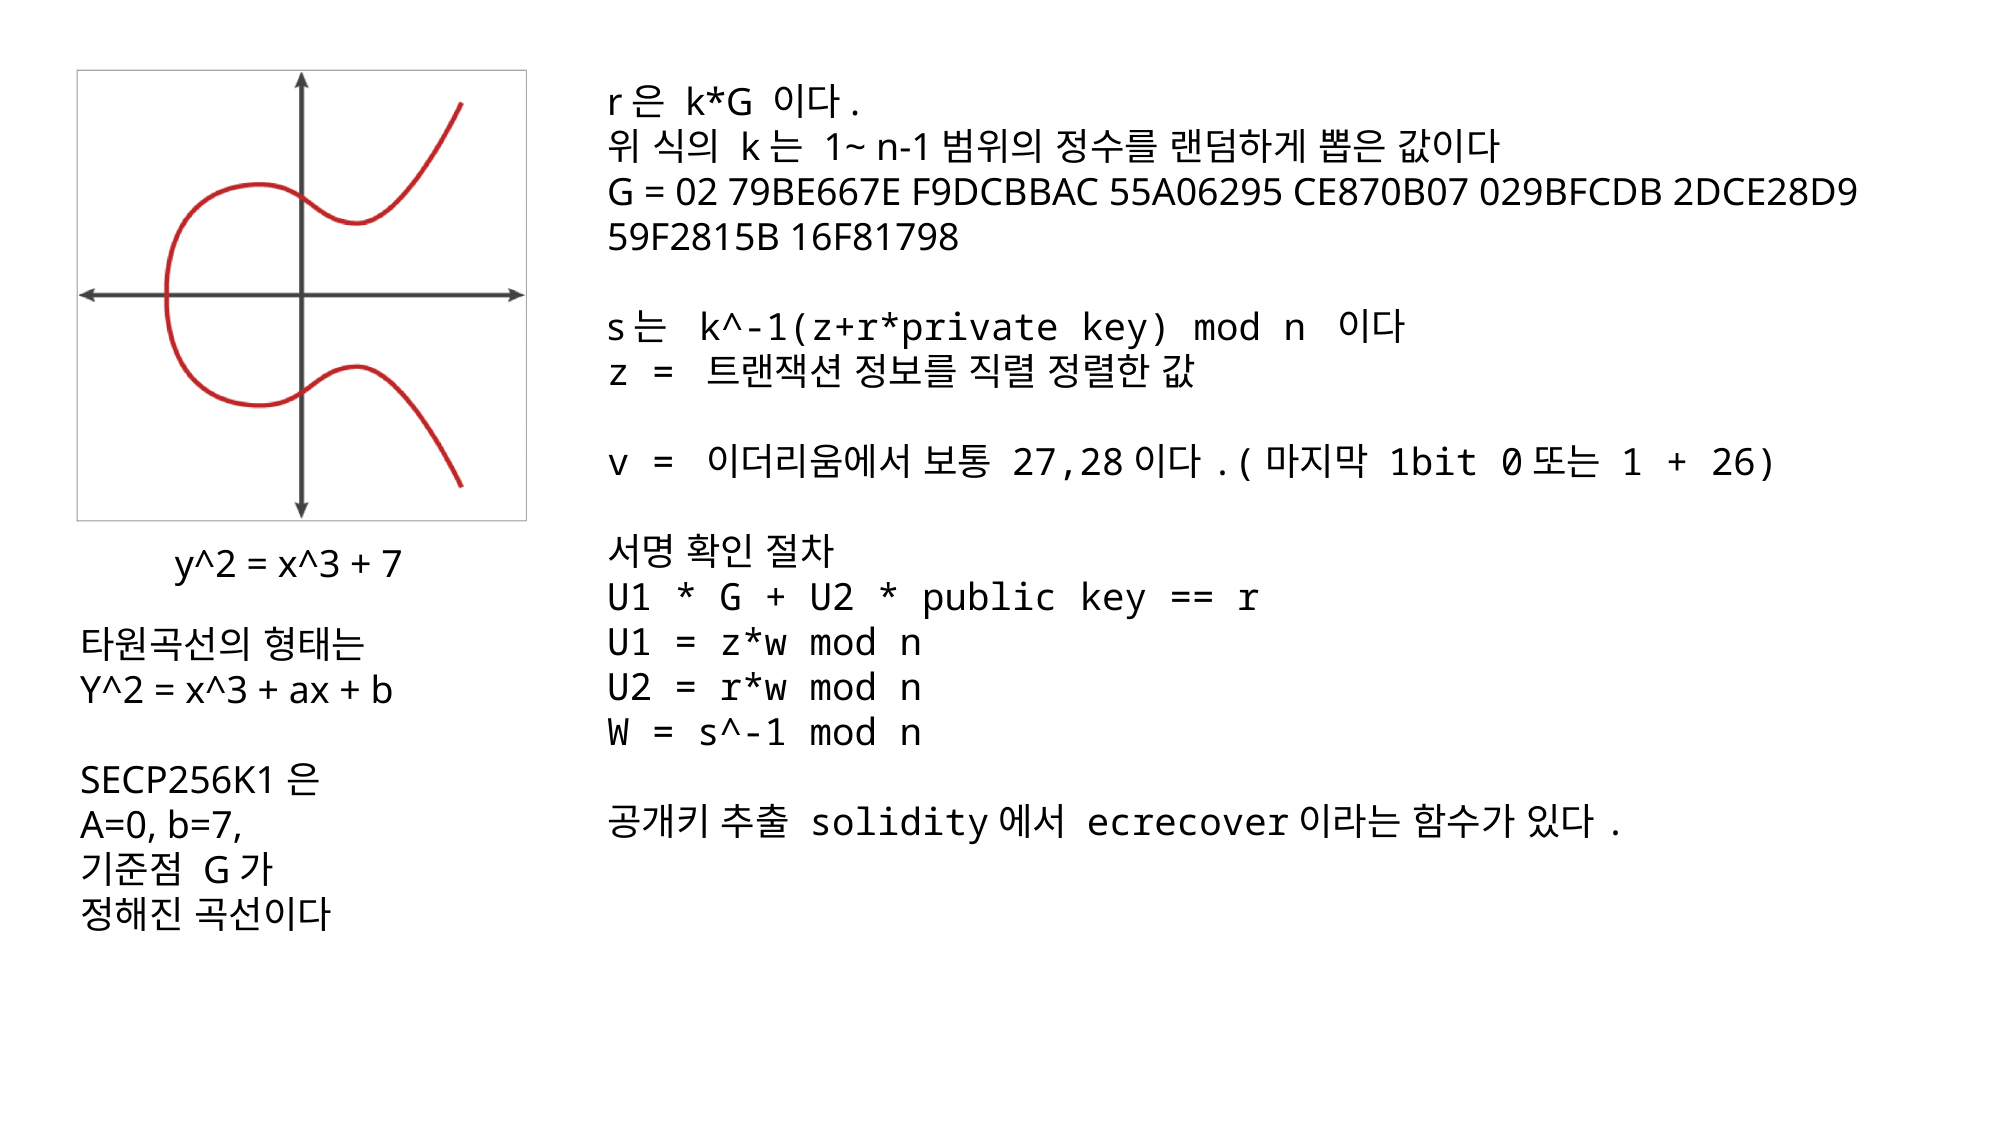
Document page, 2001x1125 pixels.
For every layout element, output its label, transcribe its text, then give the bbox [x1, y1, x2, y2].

text_box 타원곡선의 형태는 Y^2 = x^3 + ax + b SECP256K1은 A=0, b=7, 기준점 G가 정해진 곡선이다 [65, 613, 516, 989]
picture [76, 69, 527, 522]
text_box r은 k*G 이다. 위 식의 k는 1~ n-1범위의 정수를 랜덤하게 뽑은 값이다 G = 02 79BE667E F9DCBBAC 55A06295 CE870B07 029BFCDB 2DCE28D9 59F2815B 16F81798 s는 k^-1(z+r*private key) mod n 이다 z = 트랜잭션 정보를 직렬 정렬한 값 v = 이더리움에서 보통 27,28이다.(마지막 1bit 0또는 1 + 26) 서명 확인 절차 U1 * G + U2 * public key == r U1 = z*w mod n U2 = r*w mod n W = s^-1 mod n 공개키 추출 solidity에서 ecrecover이라는 함수가 있다. [592, 70, 1924, 941]
text_box y^2 = x^3 + 7 [159, 532, 447, 592]
